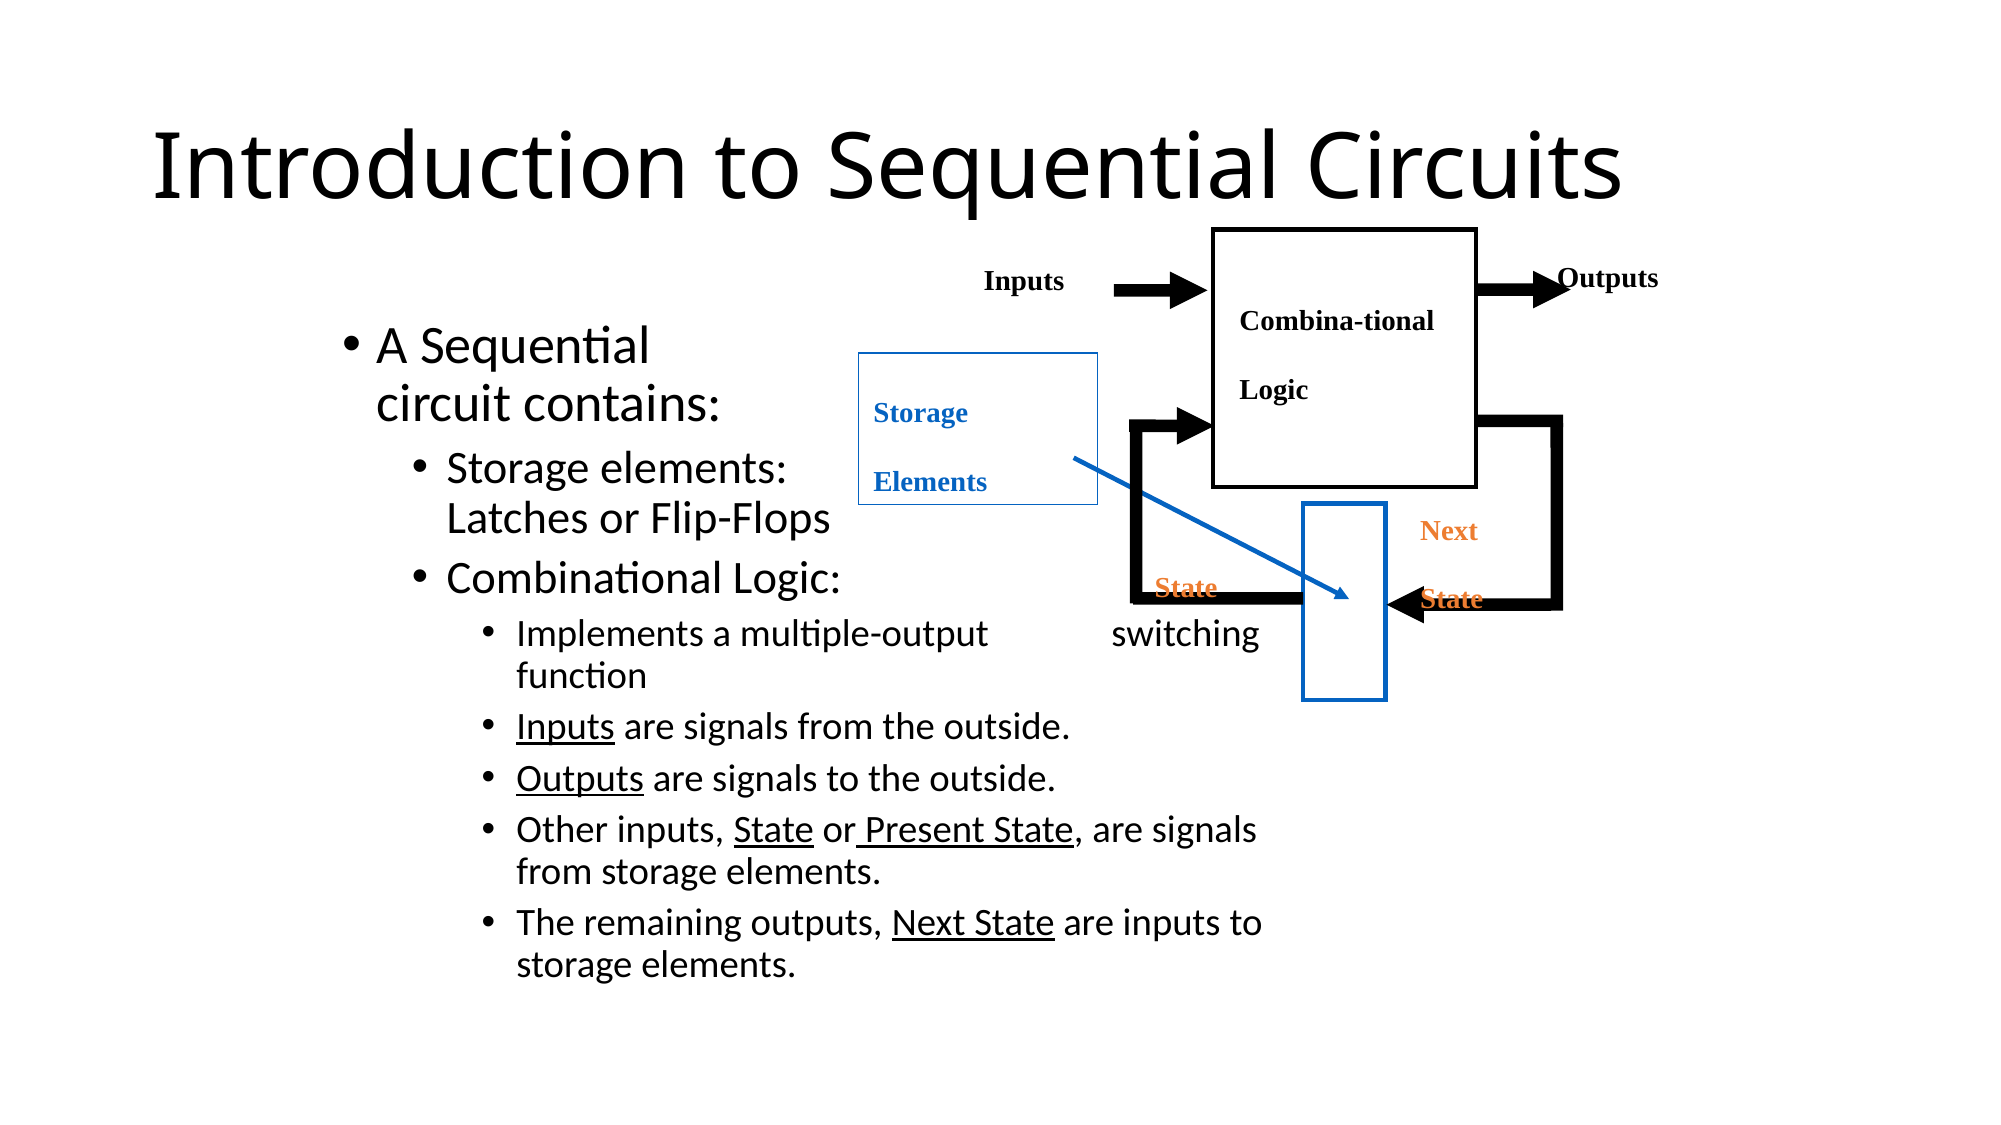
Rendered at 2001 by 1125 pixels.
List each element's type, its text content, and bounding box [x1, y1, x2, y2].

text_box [1386, 420, 1572, 611]
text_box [1129, 422, 1304, 604]
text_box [1477, 217, 1750, 293]
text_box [968, 220, 1208, 296]
title Introduction to Sequential Circuits [137, 59, 1863, 278]
list A Sequential circuit contains: Storage elements: Latches or Flip-Flops Combinational Logic: Implements a multiple-output switching function Inputs are signals from the outside. Outputs are signals to the outside. Other inputs, State or Present State, are signals from storage elements. The remaining outputs, Next State are inputs to storage elements. [327, 309, 1331, 1000]
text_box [858, 353, 1386, 701]
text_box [1212, 229, 1476, 420]
